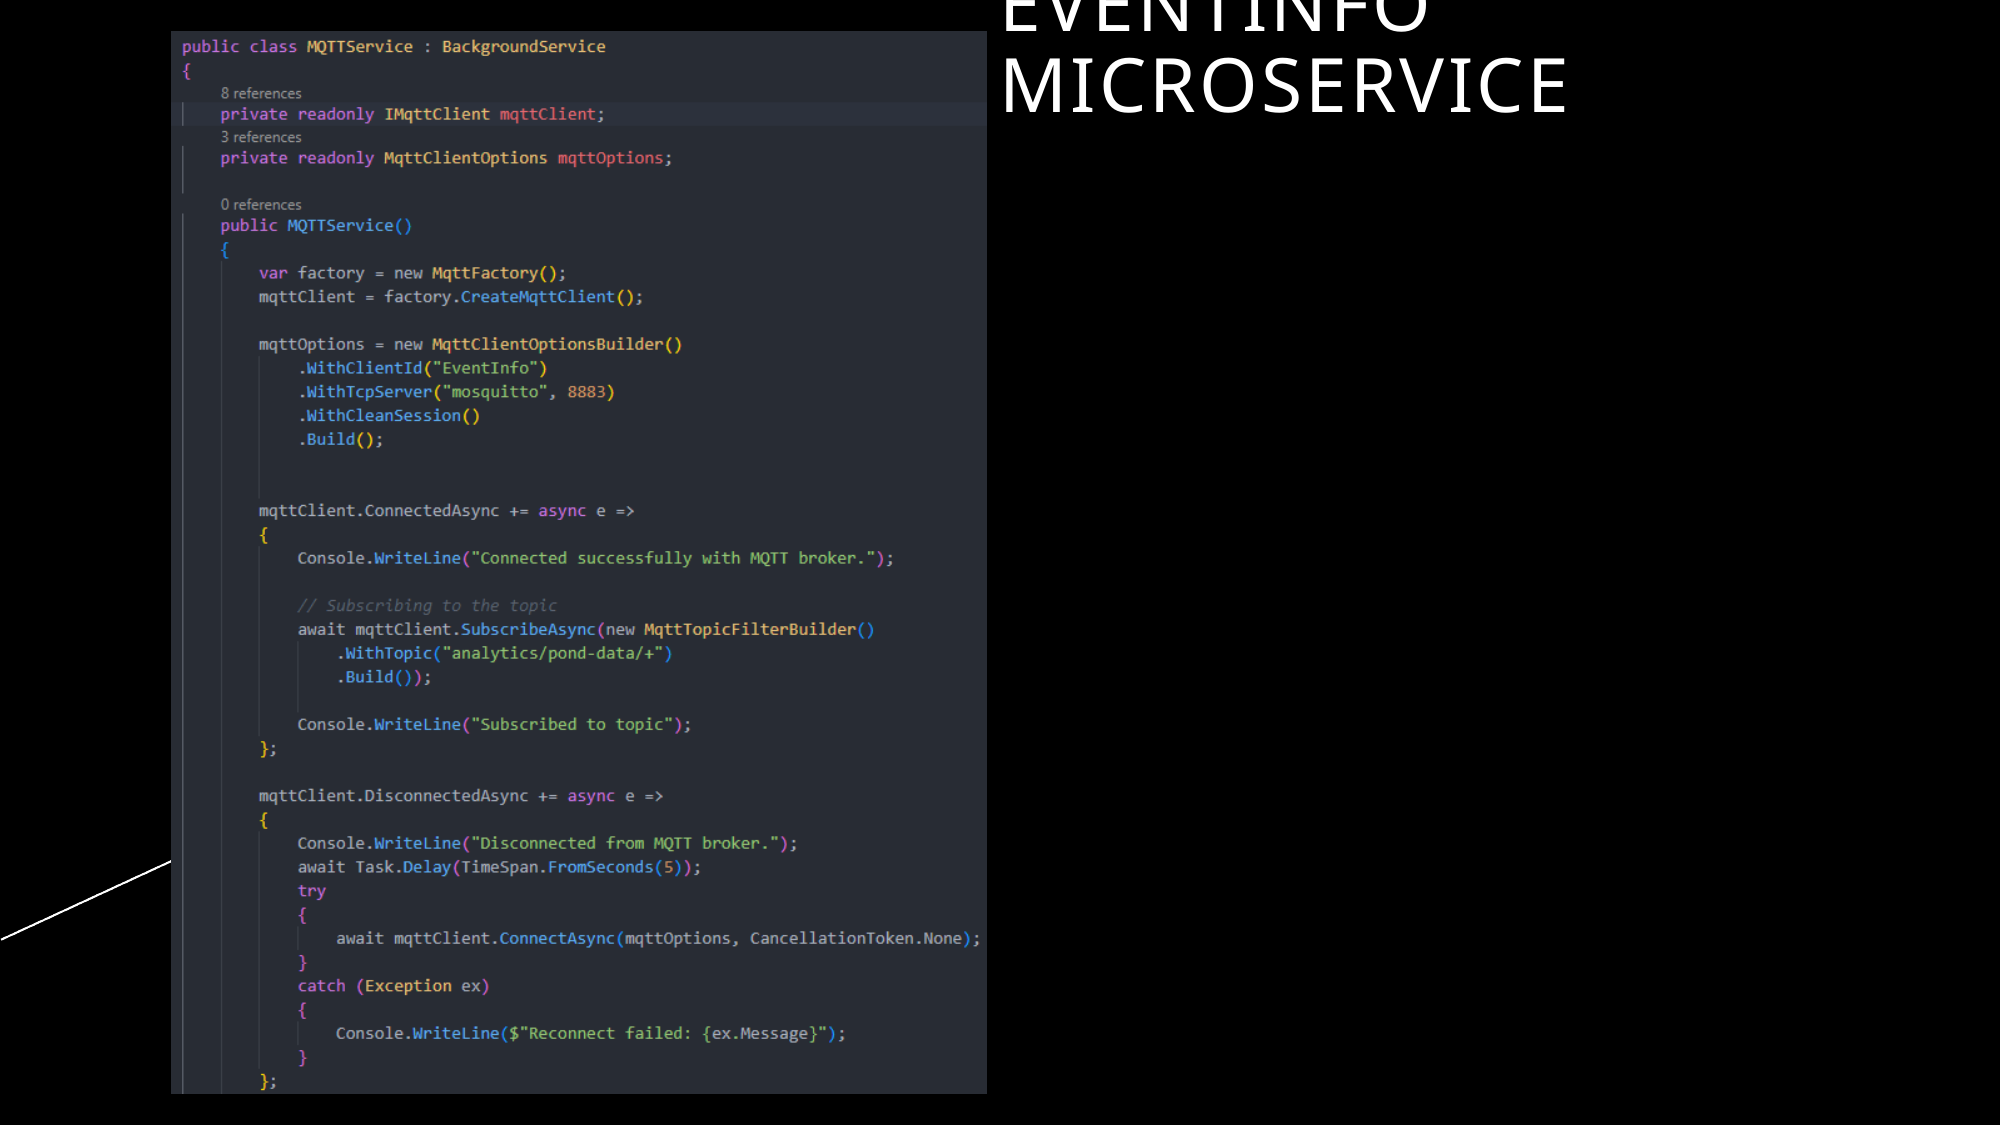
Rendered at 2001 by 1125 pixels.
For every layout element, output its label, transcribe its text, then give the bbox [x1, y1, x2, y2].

title EventInfo microservice [987, 35, 1985, 136]
picture [0, 31, 987, 1094]
